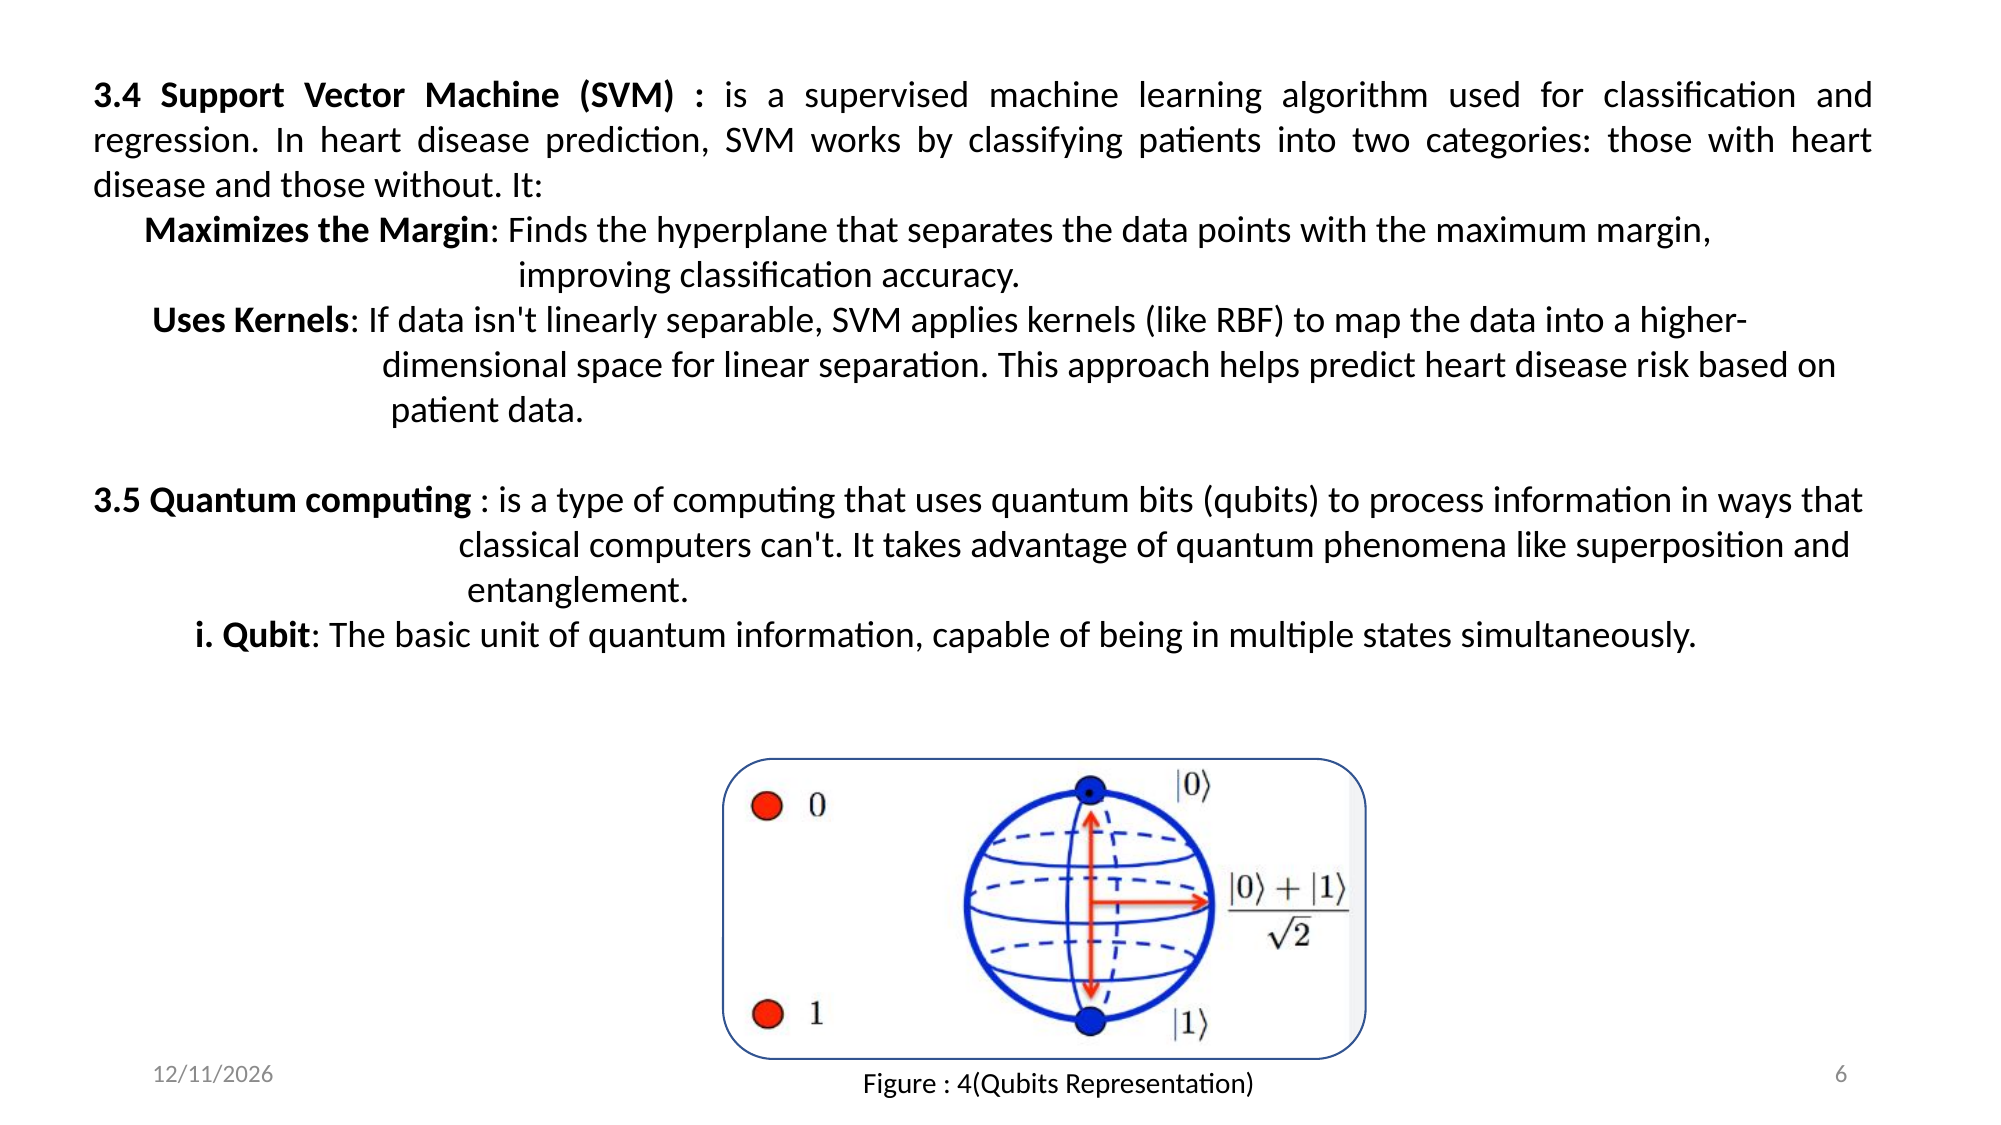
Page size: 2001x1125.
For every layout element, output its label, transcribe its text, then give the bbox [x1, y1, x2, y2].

text_box Figure : 4(Qubits Representation) [848, 1056, 1306, 1107]
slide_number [137, 1042, 588, 1103]
text_box [721, 757, 1367, 1060]
text_box 3.4 Support Vector Machine (SVM) : is a supervised machine learning algorithm used for classification and regression. In heart disease prediction, SVM works by classifying patients into two categories: those with heart disease and those without. It: Maximizes the Margin: Finds the hyperplane that separates the data points with the maximum margin, improving classification accuracy. Uses Kernels: If data isn't linearly separable, SVM applies kernels (like RBF) to map the data into a higher- dimensional space for linear separation. This approach helps predict heart disease risk based on patient data. 3.5 Quantum computing : is a type of computing that uses quantum bits (qubits) to process information in ways that classical computers can't. It takes advantage of quantum phenomena like superposition and entanglement. i. Qubit: The basic unit of quantum information, capable of being in multiple states simultaneously. [78, 62, 1890, 843]
slide_number 6 [1412, 1042, 1863, 1103]
